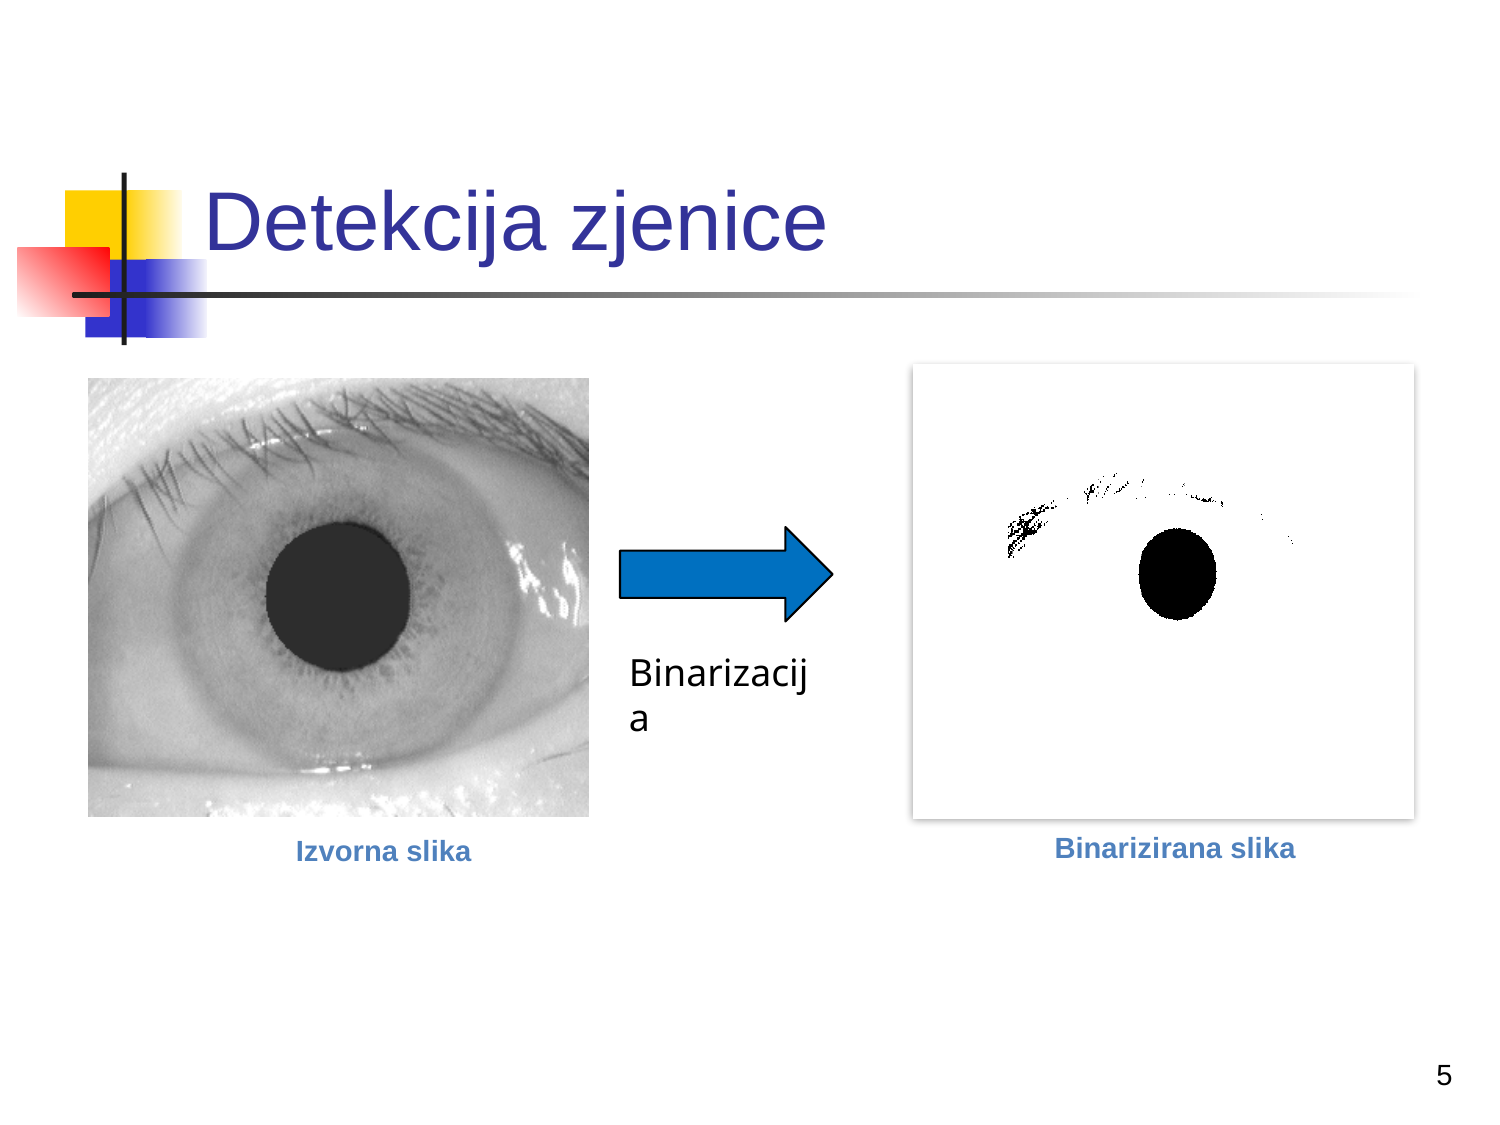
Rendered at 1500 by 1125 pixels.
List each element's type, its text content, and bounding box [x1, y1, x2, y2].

text_box Binarizirana slika [832, 813, 1500, 872]
text_box Binarizacija [614, 641, 839, 747]
title Detekcija zjenice [188, 35, 1468, 275]
text_box [620, 527, 833, 622]
slide_number Izvorna slika [41, 816, 727, 875]
slide_number 5 [1305, 1024, 1468, 1100]
picture [926, 378, 1400, 805]
picture [88, 378, 589, 817]
